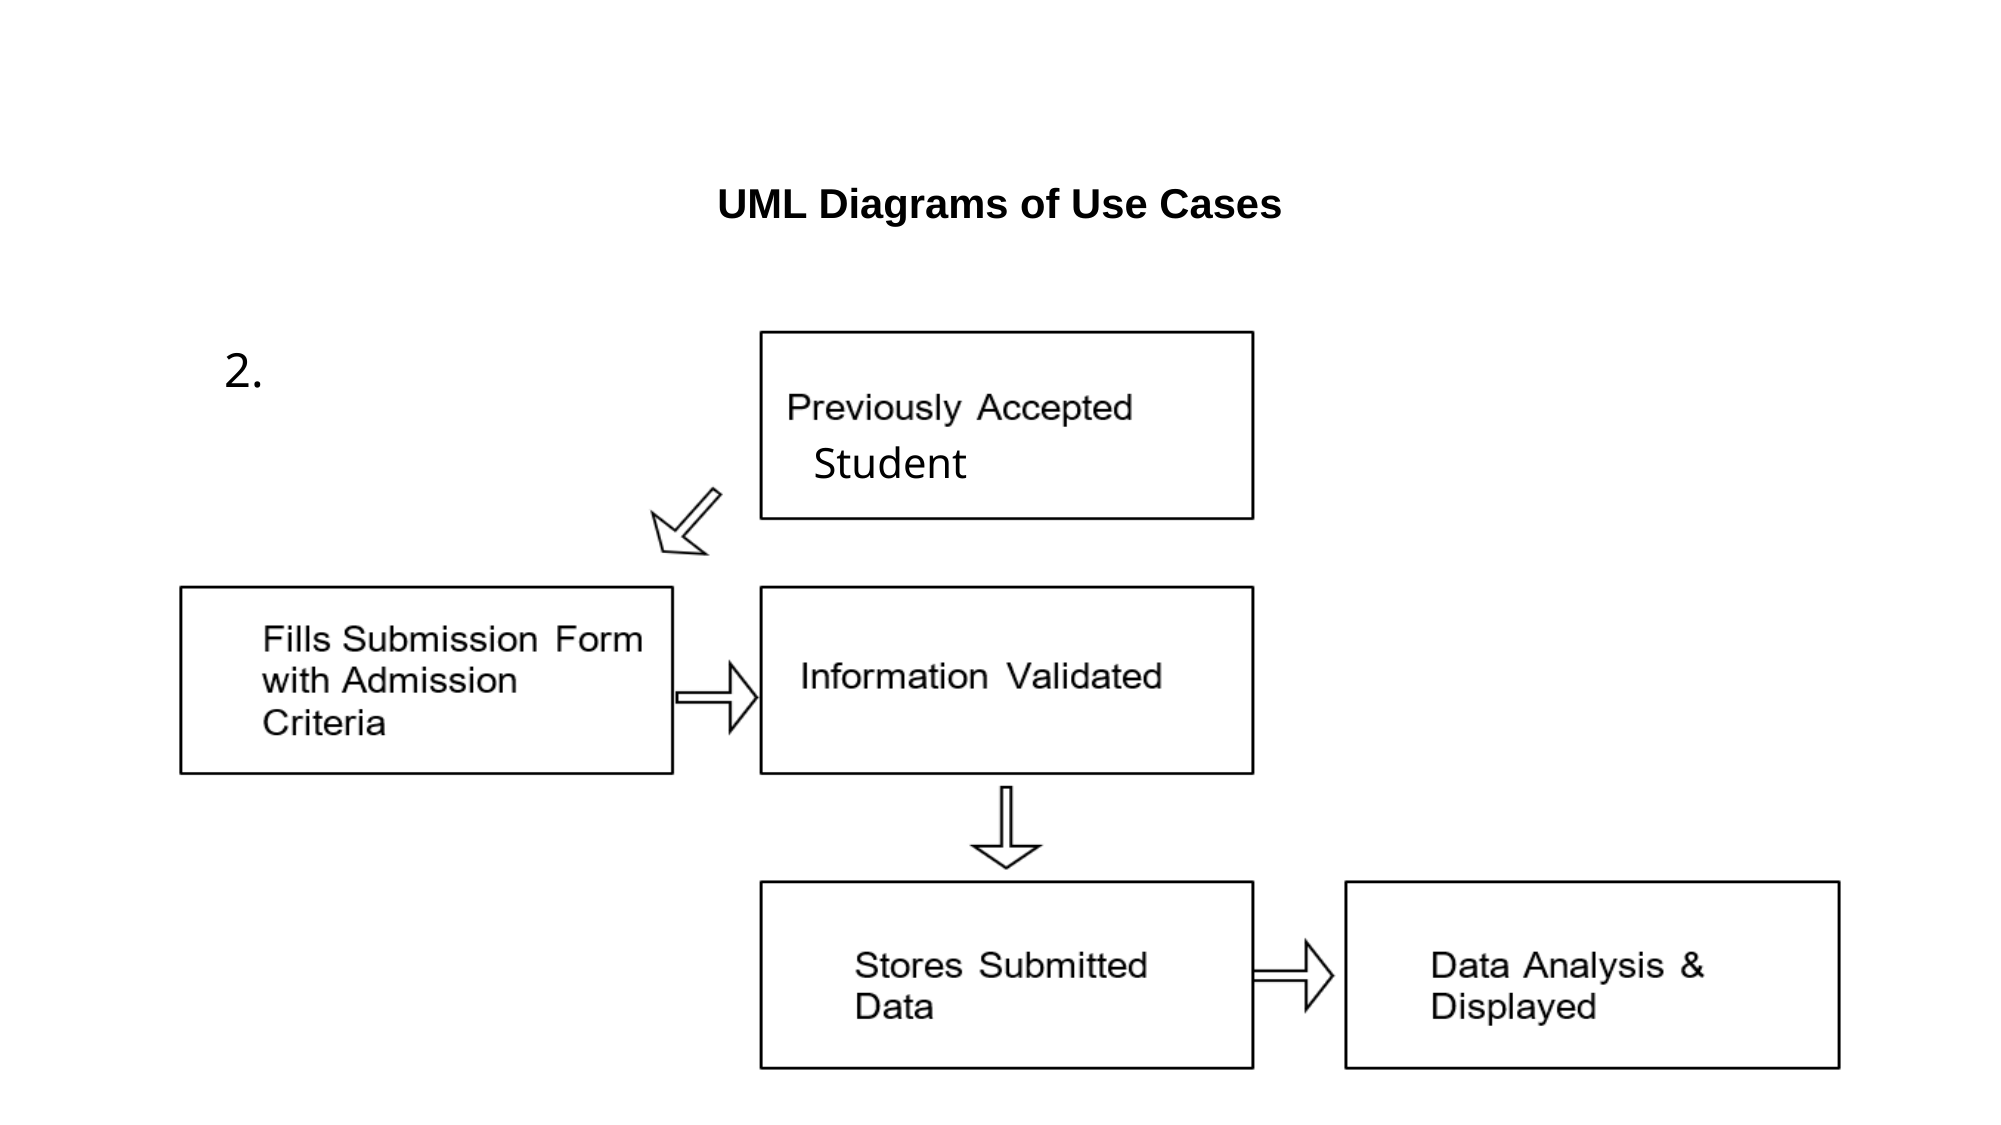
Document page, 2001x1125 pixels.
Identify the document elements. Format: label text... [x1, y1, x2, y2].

picture [152, 294, 1864, 1079]
title UML Diagrams of Use Cases [137, 77, 1863, 295]
